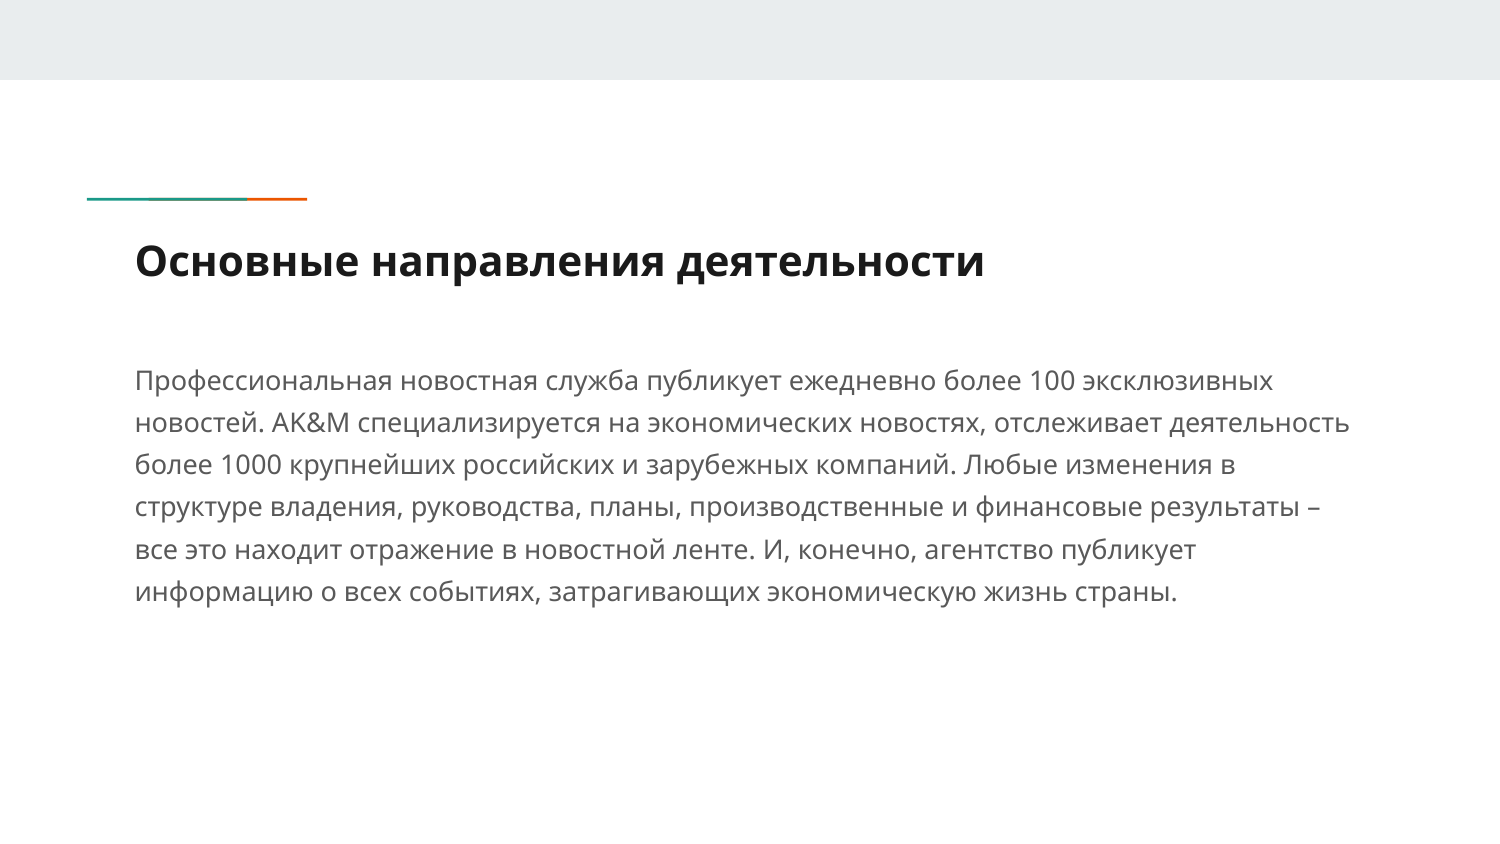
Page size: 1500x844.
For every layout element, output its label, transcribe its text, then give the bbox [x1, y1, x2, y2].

title Основные направления деятельности [119, 216, 1381, 305]
list Профессиональная новостная служба публикует ежедневно более 100 эксклюзивных новостей. AK&M специализируется на экономических новостях, отслеживает деятельность более 1000 крупнейших российских и зарубежных компаний. Любые изменения в структуре владения, руководства, планы, производственные и финансовые результаты – все это находит отражение в новостной ленте. И, конечно, агентство публикует информацию о всех событиях, затрагивающих экономическую жизнь страны. [119, 341, 1381, 712]
